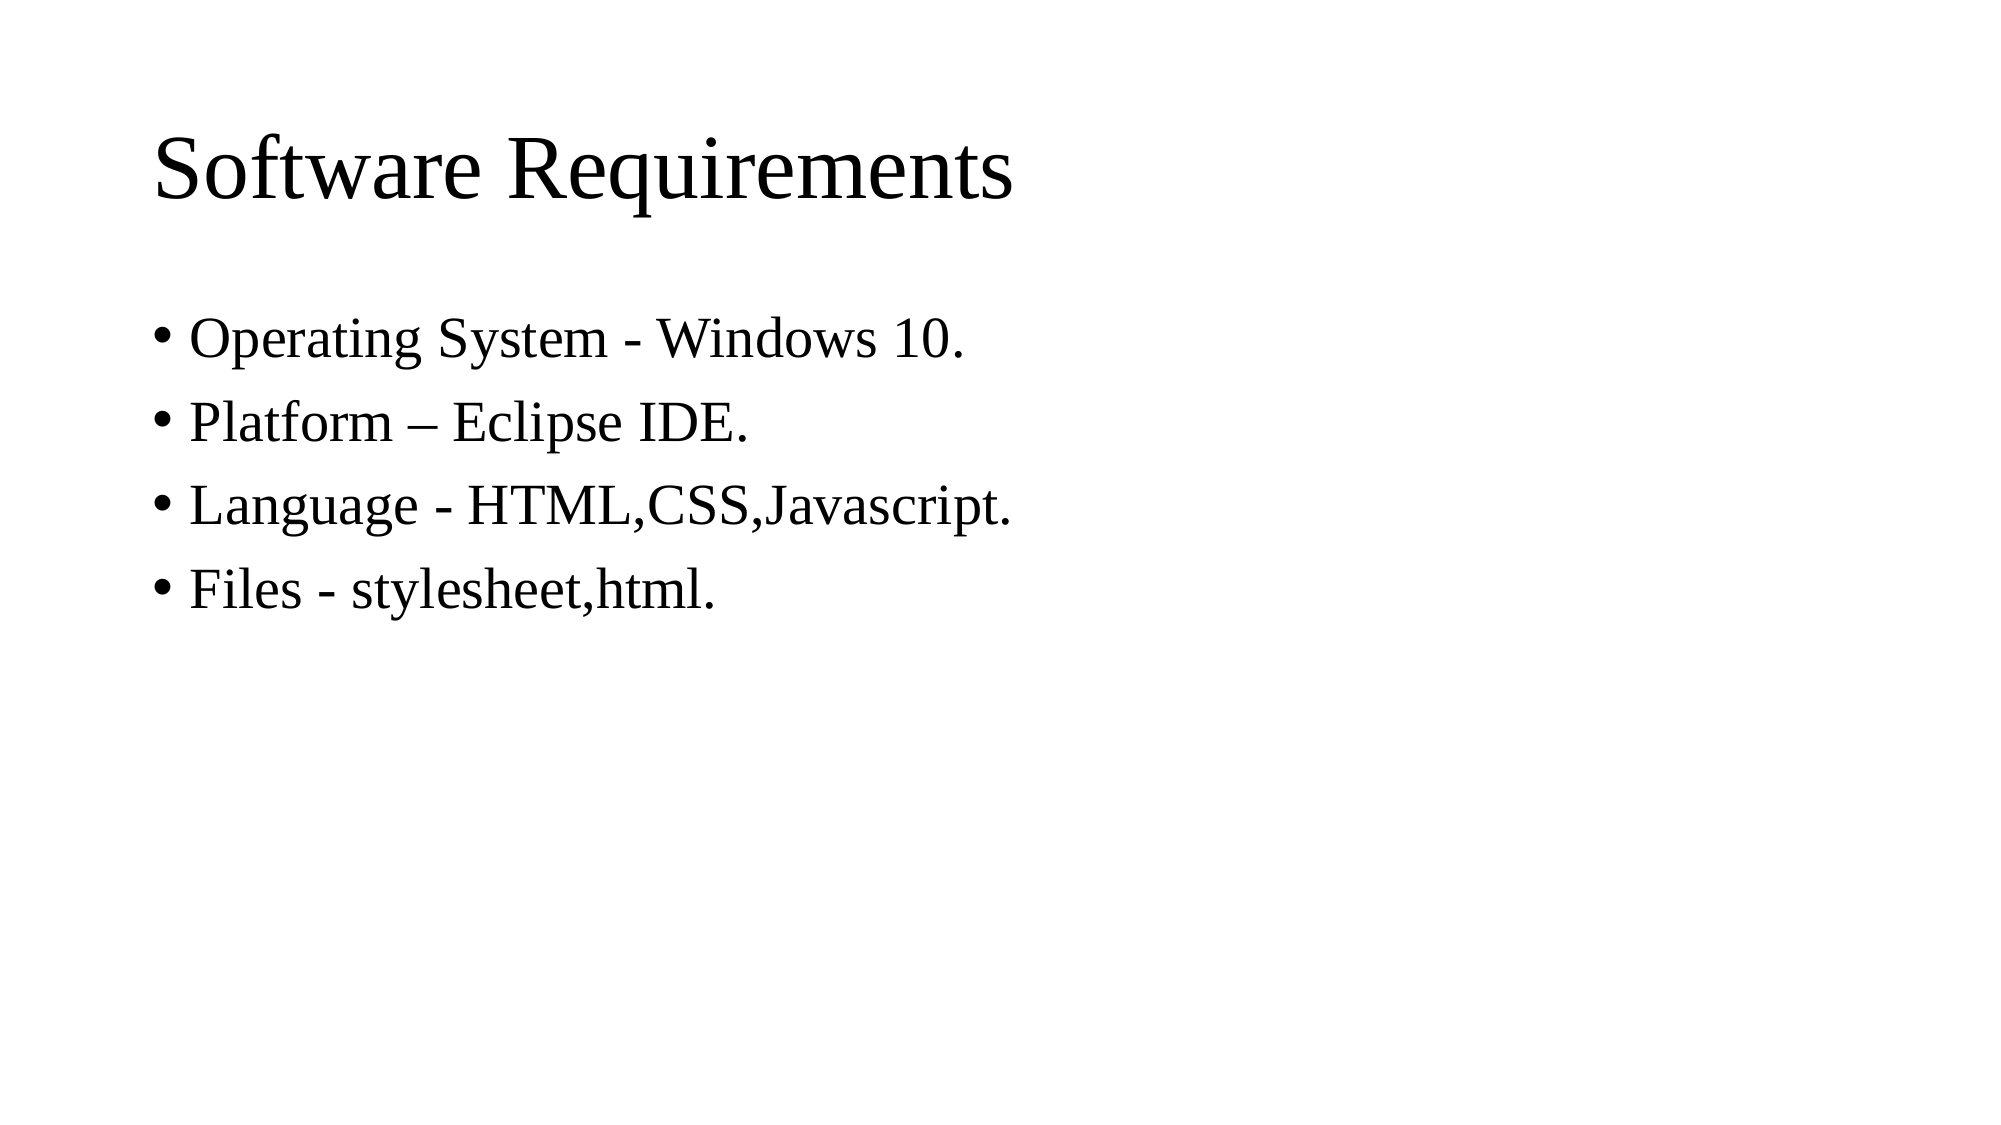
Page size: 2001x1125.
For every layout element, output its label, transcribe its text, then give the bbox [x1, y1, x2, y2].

title Software Requirements [137, 59, 1863, 278]
list Operating System - Windows 10. Platform – Eclipse IDE. Language - HTML,CSS,Javascript. Files - stylesheet,html. [137, 299, 1863, 1014]
